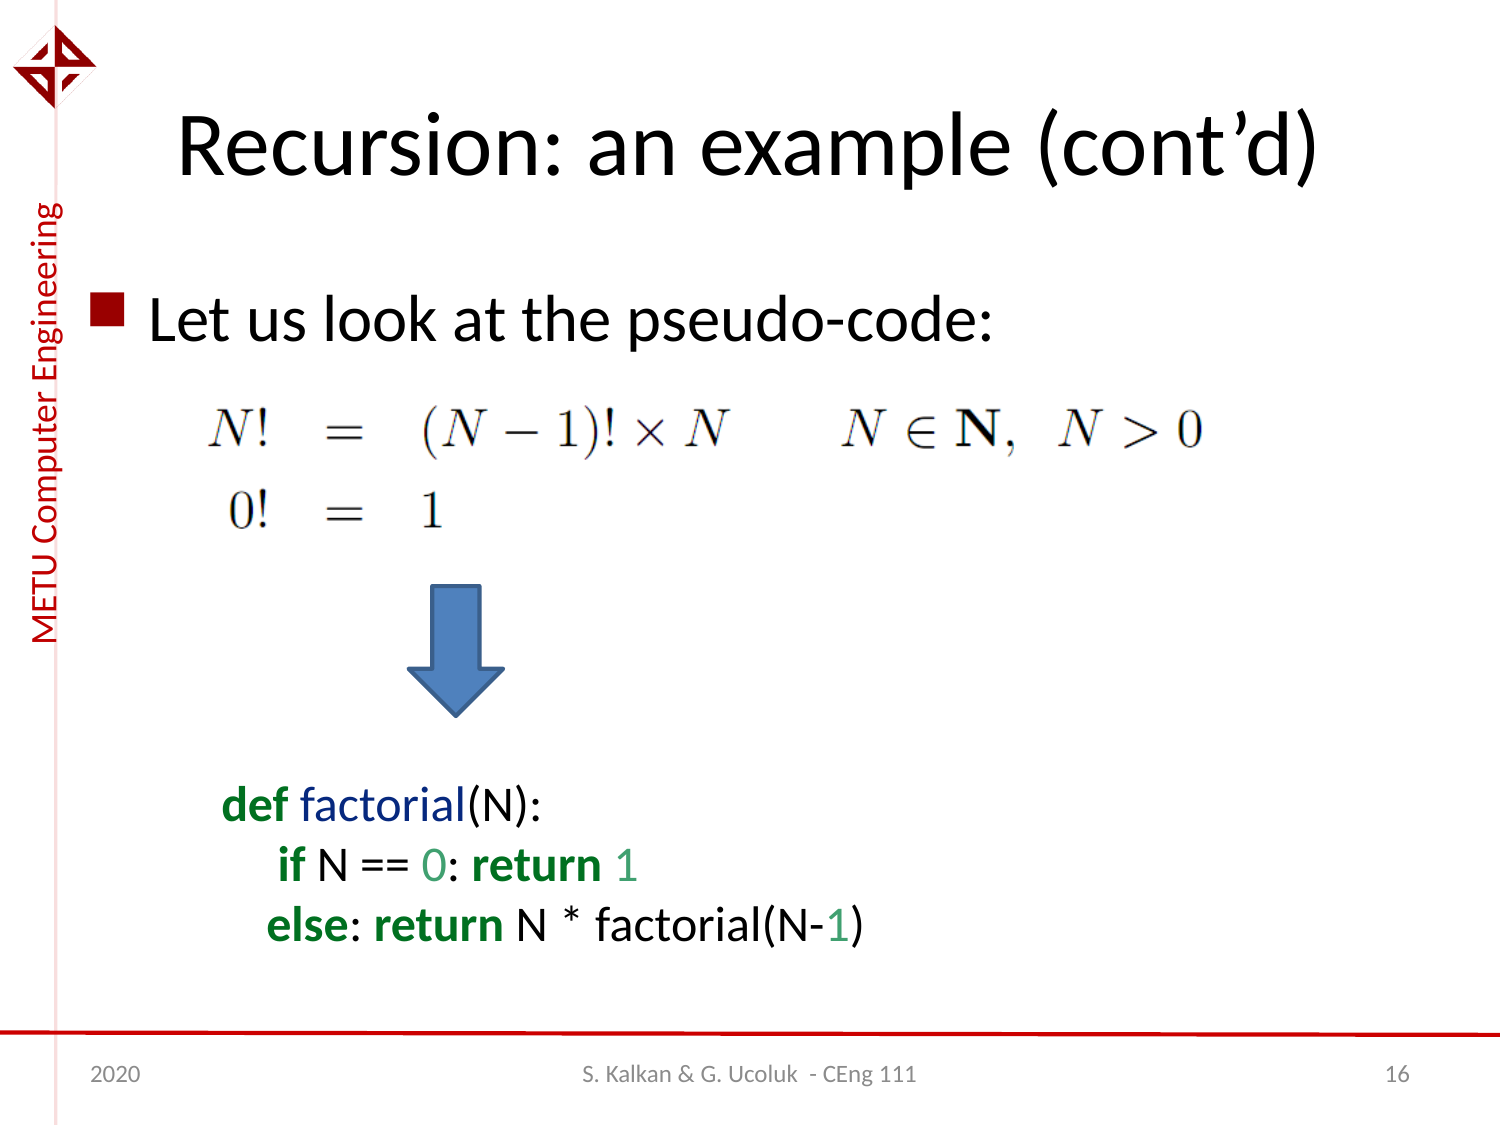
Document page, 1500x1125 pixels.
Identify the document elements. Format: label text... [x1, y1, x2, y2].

list Let us look at the pseudo-code: [76, 267, 1427, 1010]
footer S. Kalkan & G. Ucoluk - CEng 111 [512, 1042, 988, 1103]
slide_number 16 [1074, 1042, 1425, 1103]
text_box [406, 584, 506, 719]
picture [58, 24, 97, 109]
slide_number 2020 [75, 1042, 425, 1103]
picture [182, 388, 1219, 538]
text_box def factorial(N): if N == 0: return 1 else: return N * factorial(N-1) [206, 764, 1045, 960]
picture [12, 24, 54, 109]
title Recursion: an example (cont’d) [75, 45, 1425, 233]
